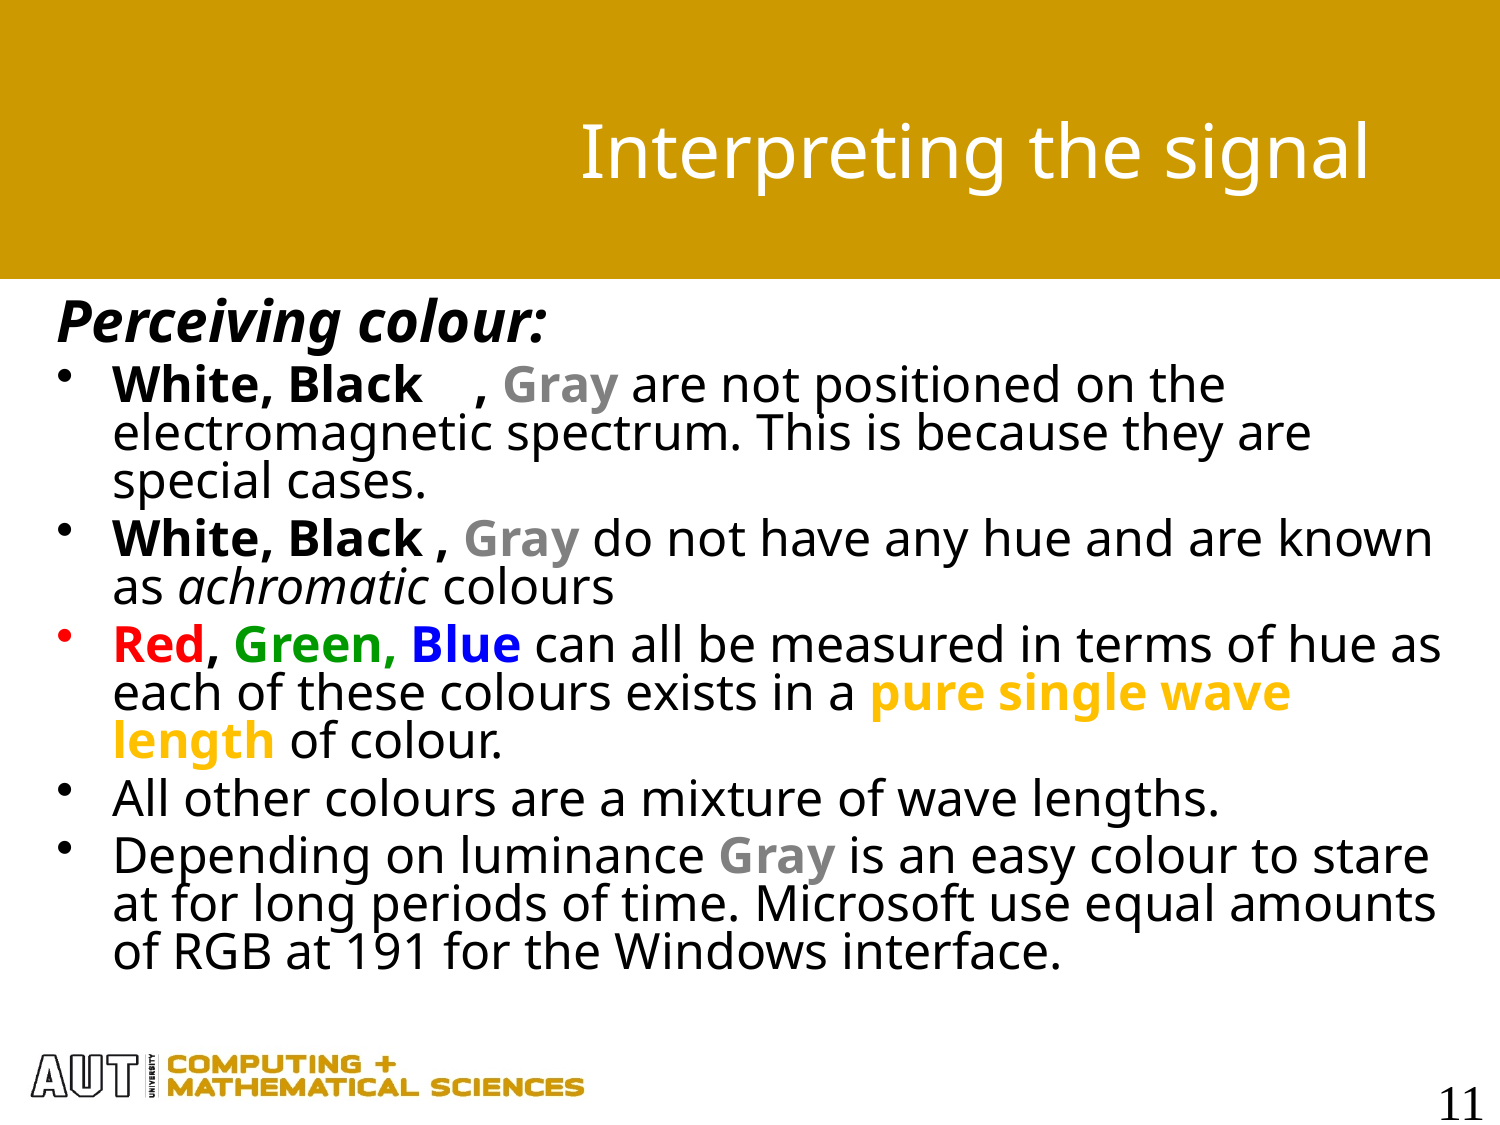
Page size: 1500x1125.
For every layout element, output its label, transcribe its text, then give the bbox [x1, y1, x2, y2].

title Interpreting the signal [112, 54, 1388, 243]
list Perceiving colour: White, Black , Gray are not positioned on the electromagnetic spectrum. This is because they are special cases. White, Black , Gray do not have any hue and are known as achromatic colours Red, Green, Blue can all be measured in terms of hue as each of these colours exists in a pure single wave length of colour. All other colours are a mixture of wave lengths. Depending on luminance Gray is an easy colour to stare at for long periods of time. Microsoft use equal amounts of RGB at 191 for the Windows interface. [40, 290, 1460, 1055]
picture [5, 1034, 609, 1118]
slide_number 11 [1320, 1063, 1500, 1125]
